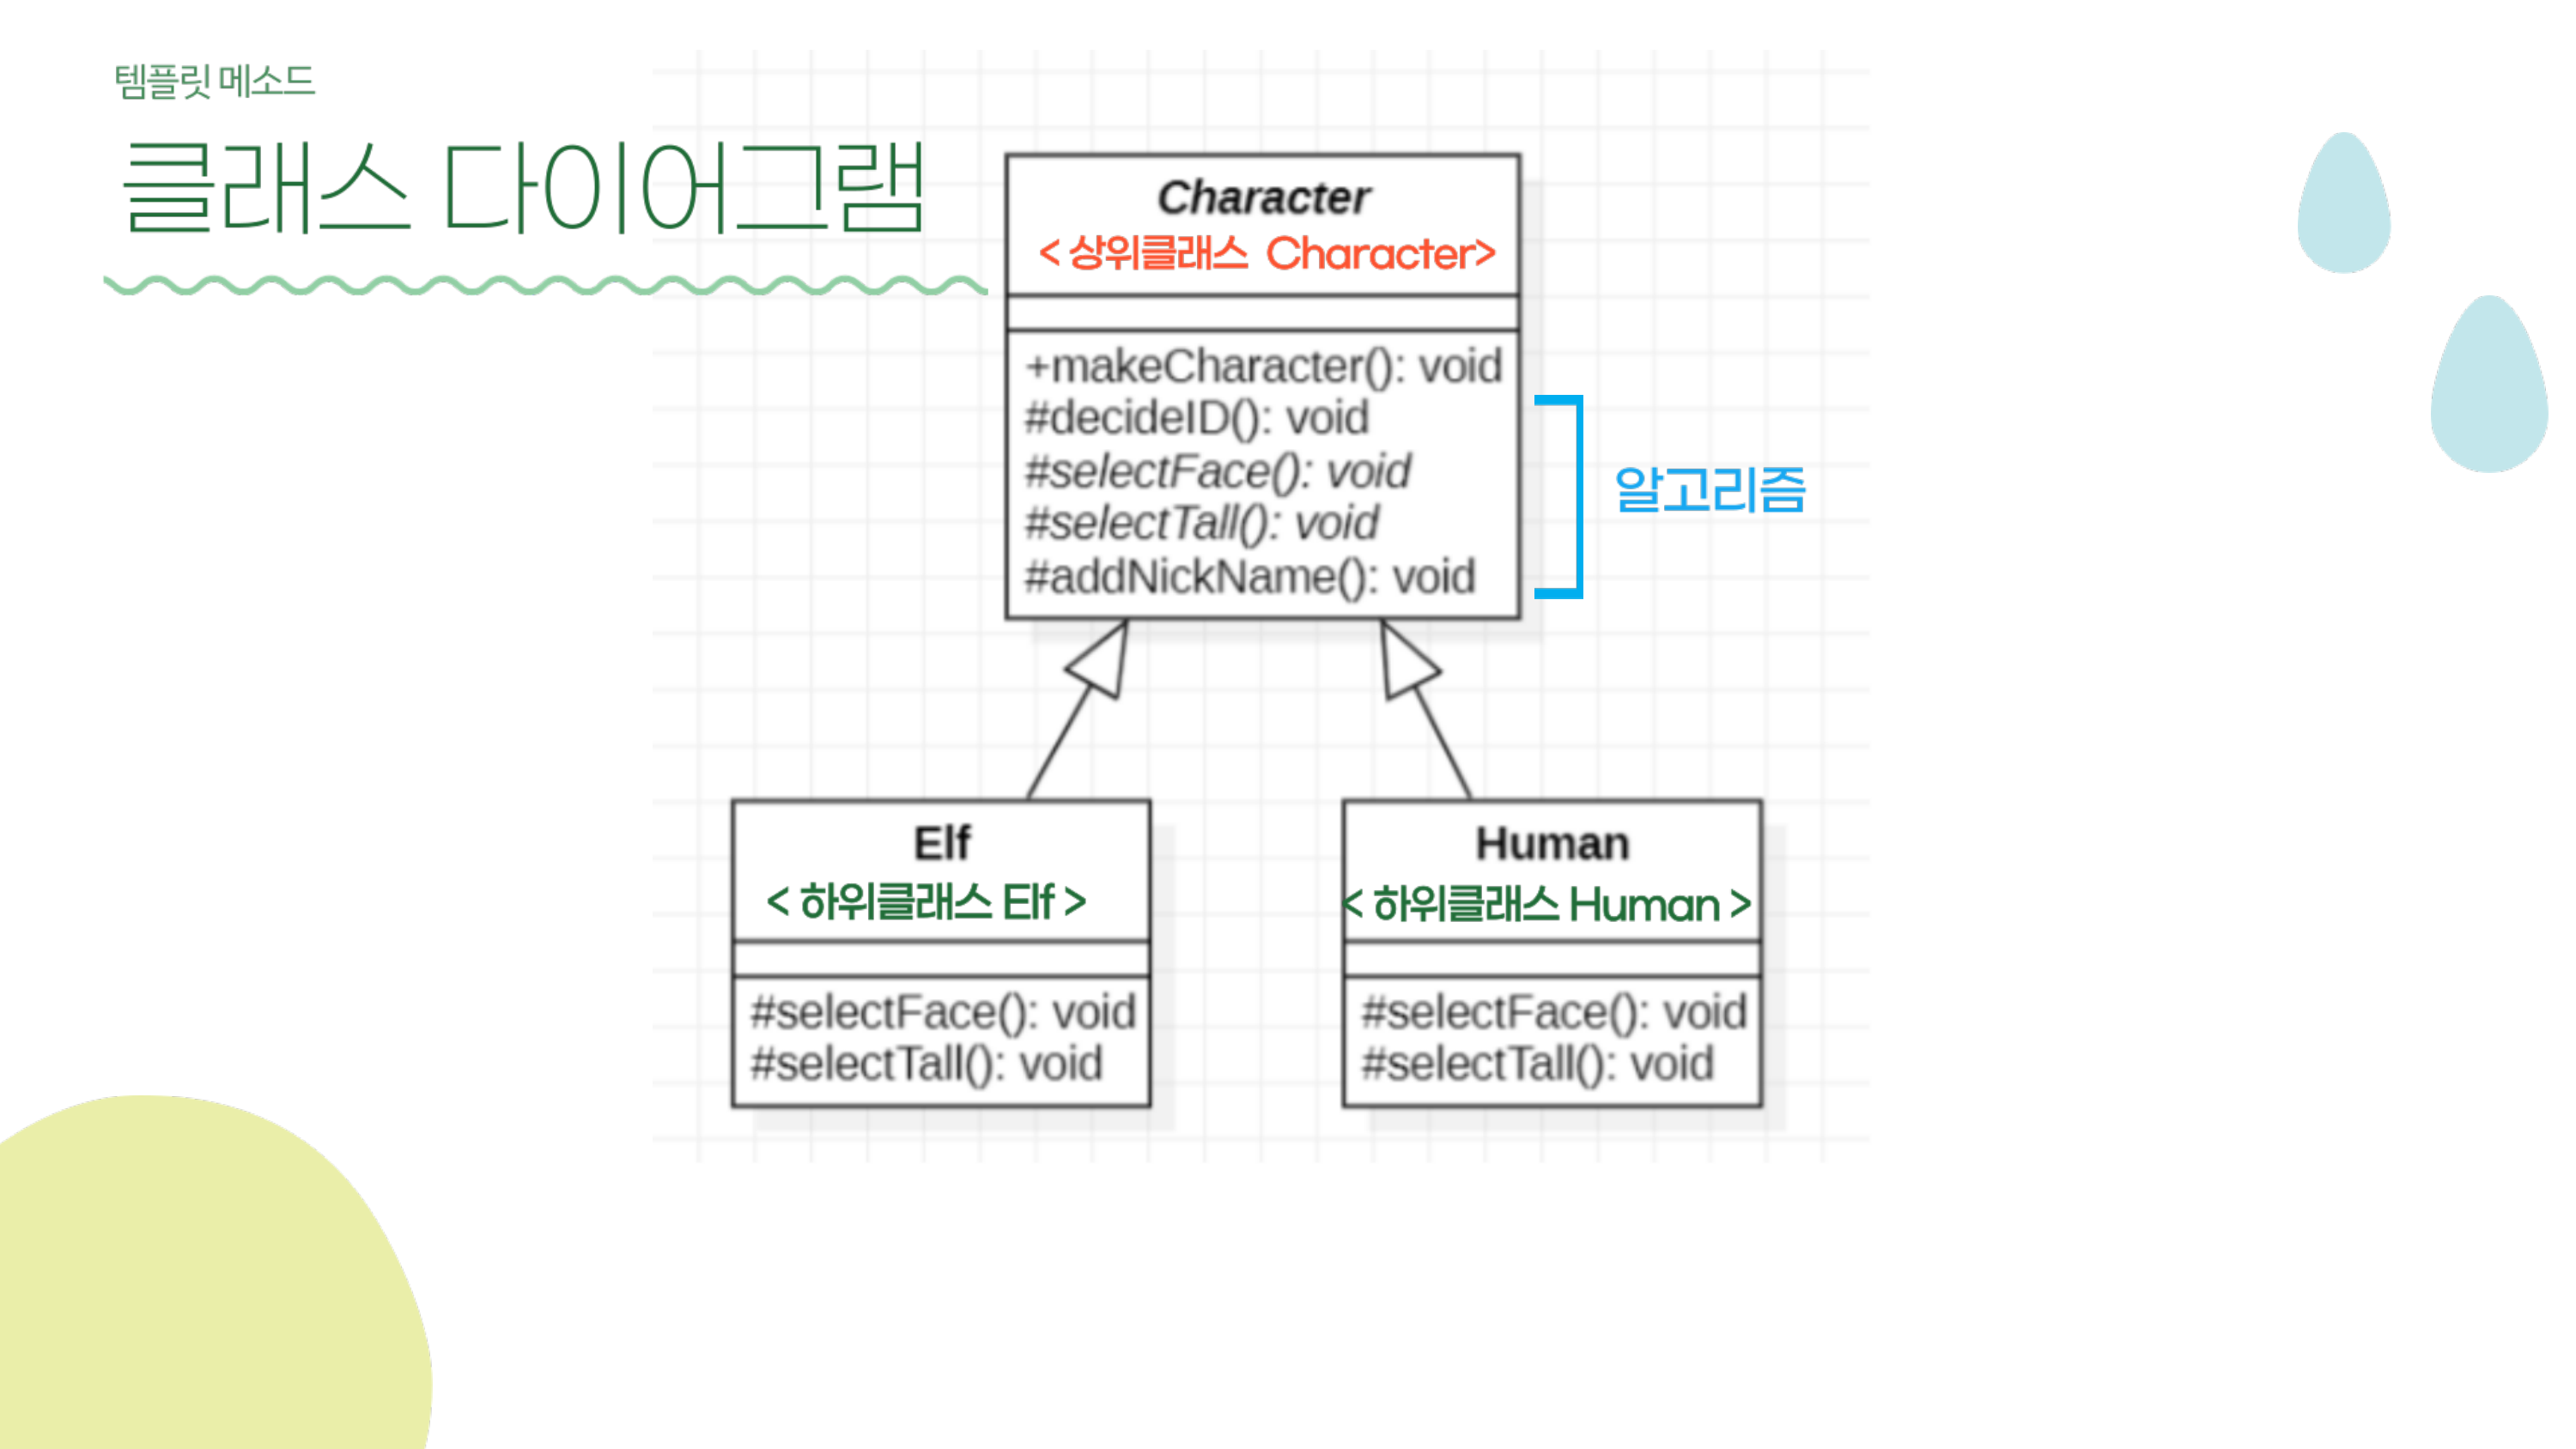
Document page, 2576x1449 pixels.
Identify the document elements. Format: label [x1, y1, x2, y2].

text_box [1534, 394, 1584, 599]
picture [1334, 873, 1771, 942]
picture [1033, 224, 1515, 306]
picture [760, 870, 1106, 941]
picture [1606, 451, 1832, 537]
text_box [0, 1095, 433, 1449]
picture [31, 50, 972, 284]
text_box [653, 50, 1880, 1170]
text_box [2297, 131, 2392, 275]
text_box [102, 272, 988, 296]
text_box [2431, 295, 2549, 473]
